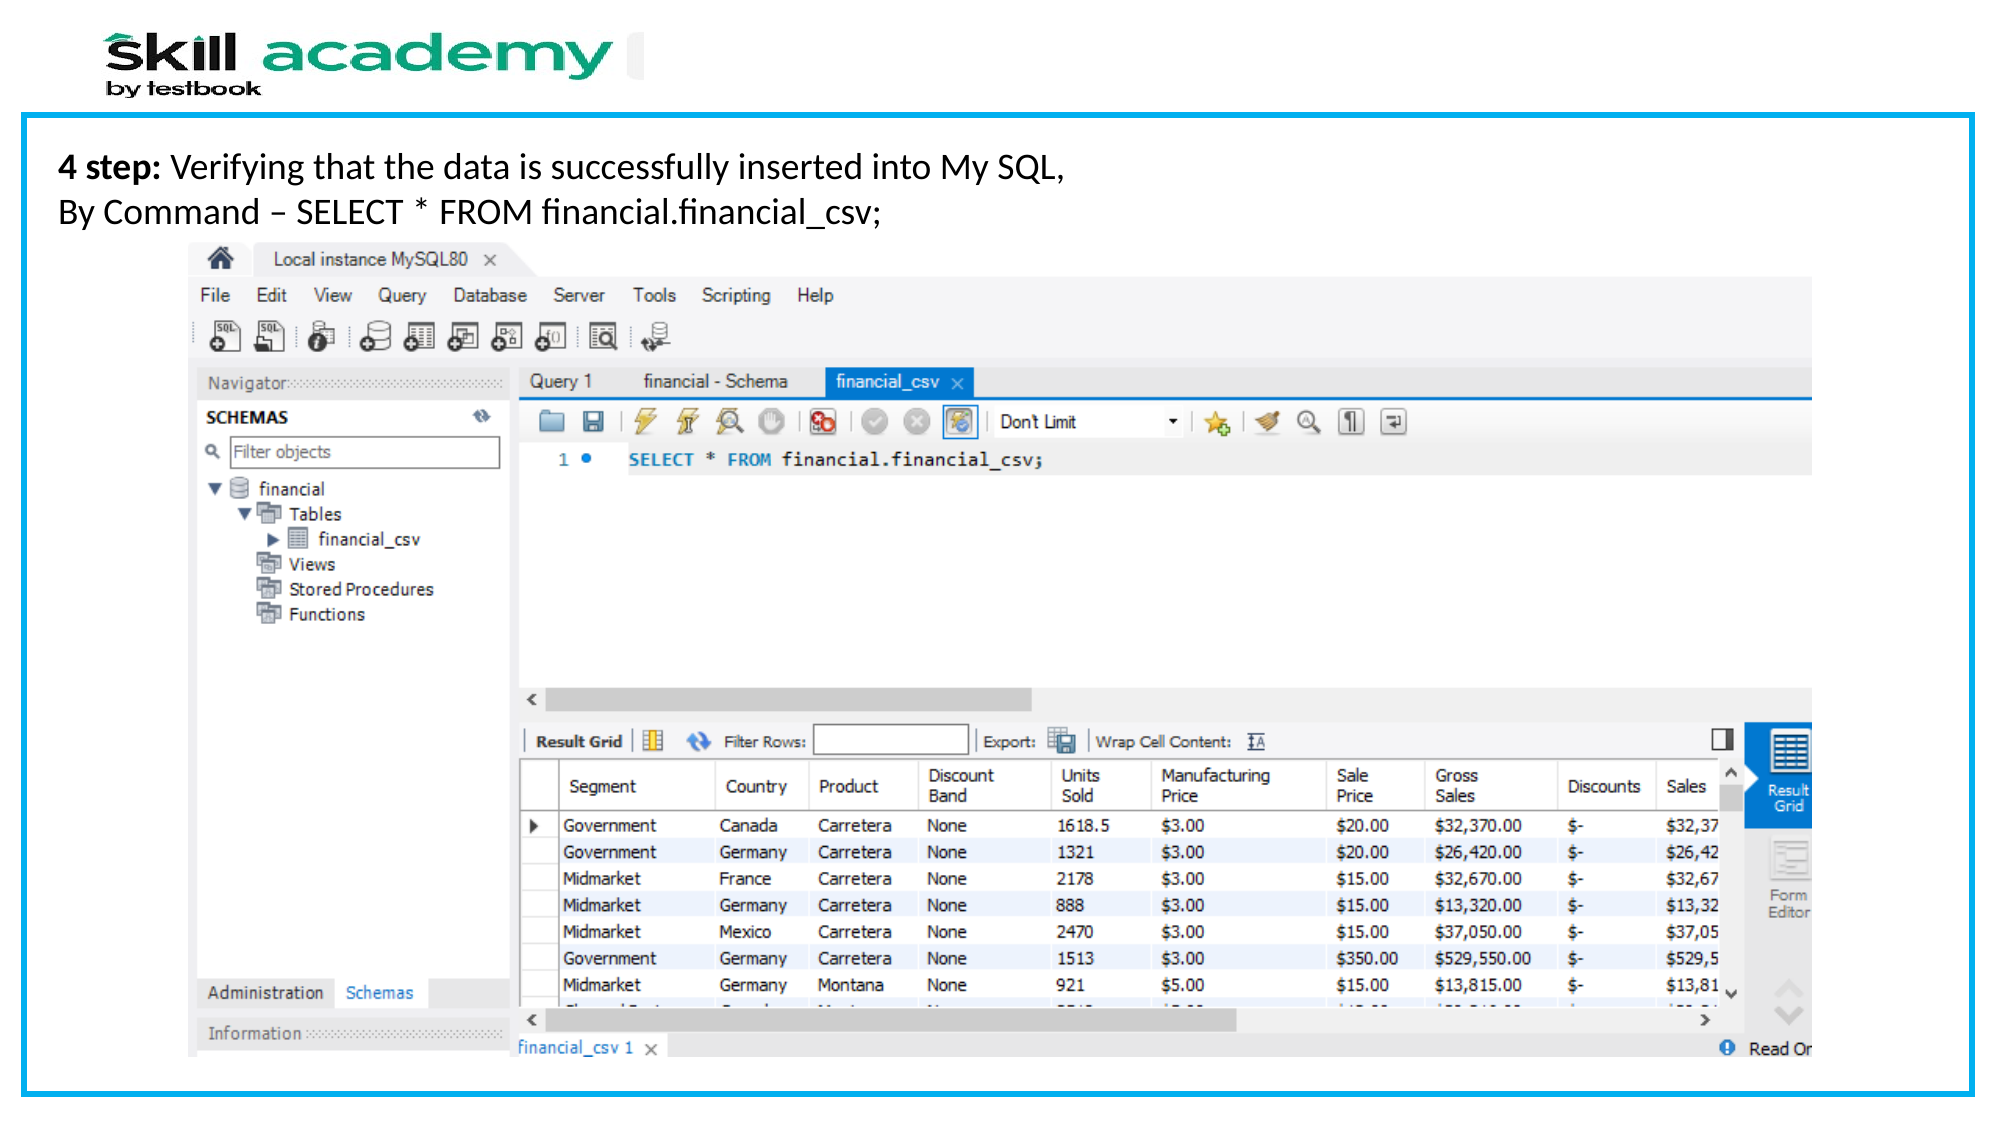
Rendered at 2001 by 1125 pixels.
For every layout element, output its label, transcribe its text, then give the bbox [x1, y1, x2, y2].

text_box 4 step: Verifying that the data is successfully inserted into My SQL, By Command – SELECT * FROM financial.financial_csv; [43, 135, 1118, 240]
picture [101, 30, 644, 98]
picture [188, 241, 1812, 1057]
text_box [23, 114, 1973, 1095]
